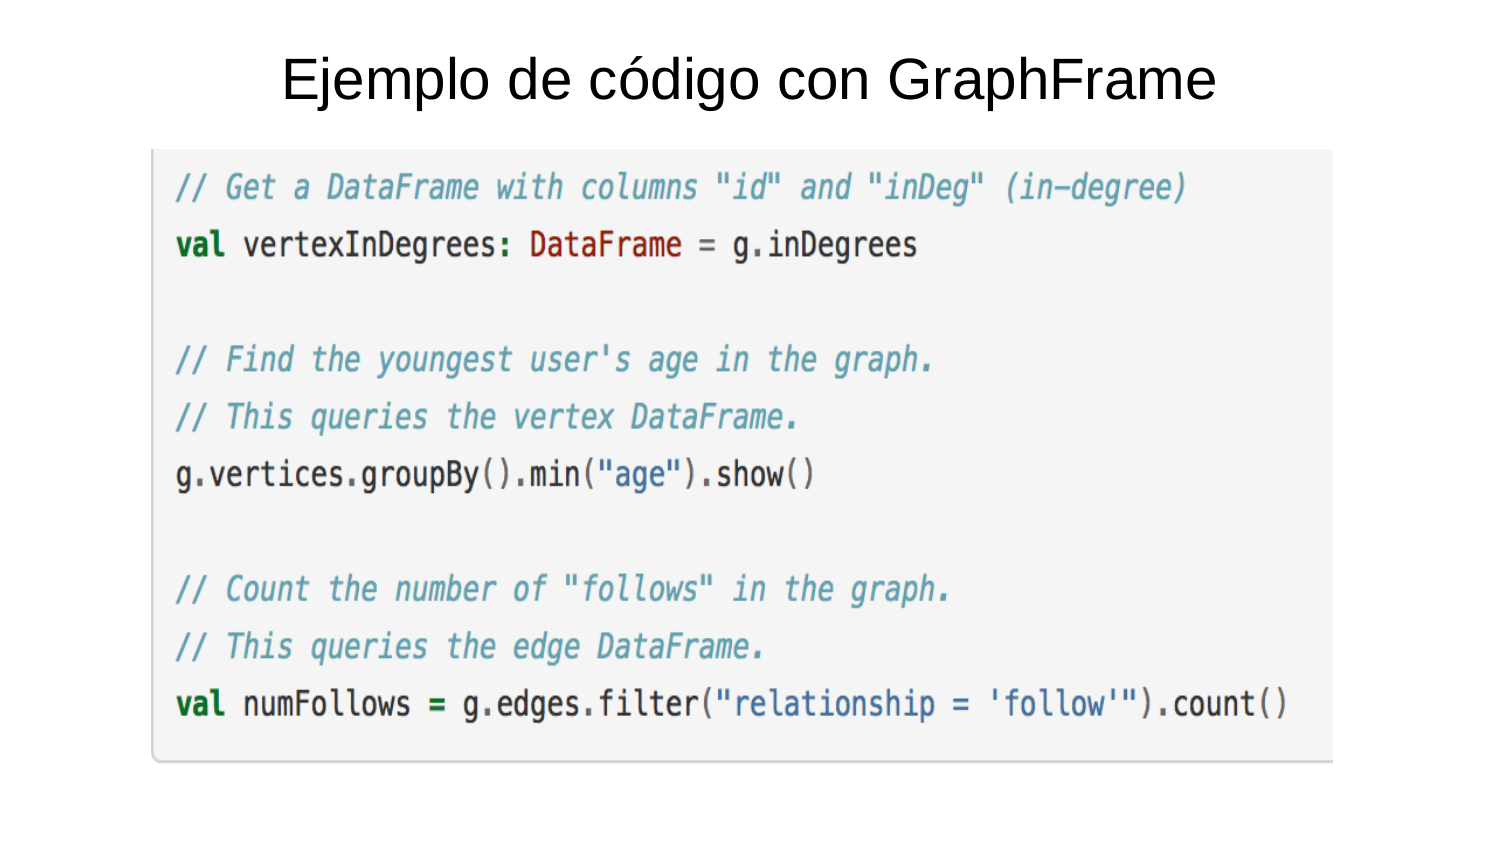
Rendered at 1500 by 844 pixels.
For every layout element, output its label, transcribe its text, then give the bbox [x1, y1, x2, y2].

title Ejemplo de código con GraphFrame [75, 27, 1425, 125]
picture [149, 149, 1333, 769]
